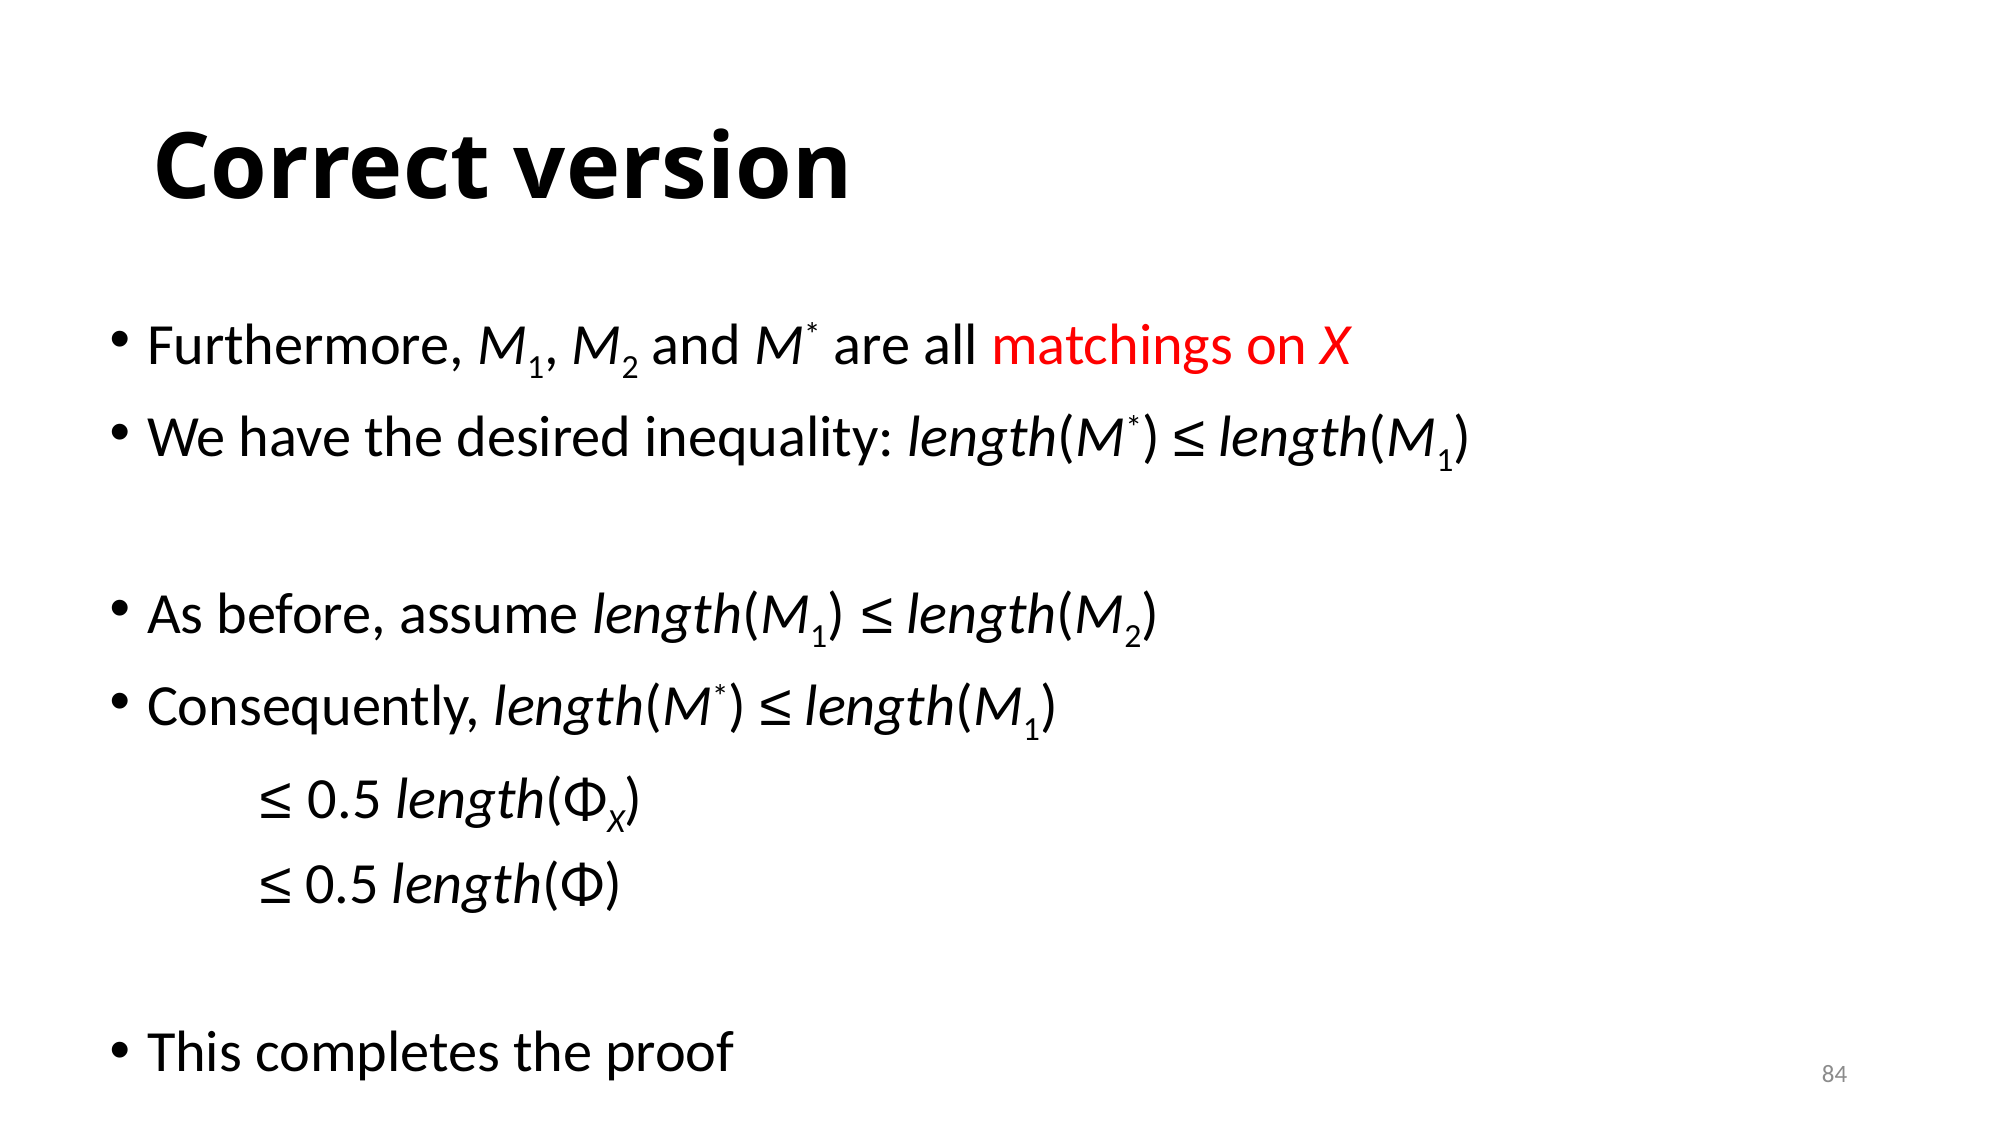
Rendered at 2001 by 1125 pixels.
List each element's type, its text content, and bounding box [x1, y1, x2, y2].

title Correct version [137, 59, 1863, 278]
list Furthermore, M1, M2 and M* are all matchings on X We have the desired inequality: length(M*) ≤ length(M1) As before, assume length(M1) ≤ length(M2) Consequently, length(M*) ≤ length(M1) ≤ 0.5 length(ΦX) ≤ 0.5 length(Φ) This completes the proof [94, 299, 1889, 1014]
slide_number 84 [1412, 1042, 1863, 1103]
